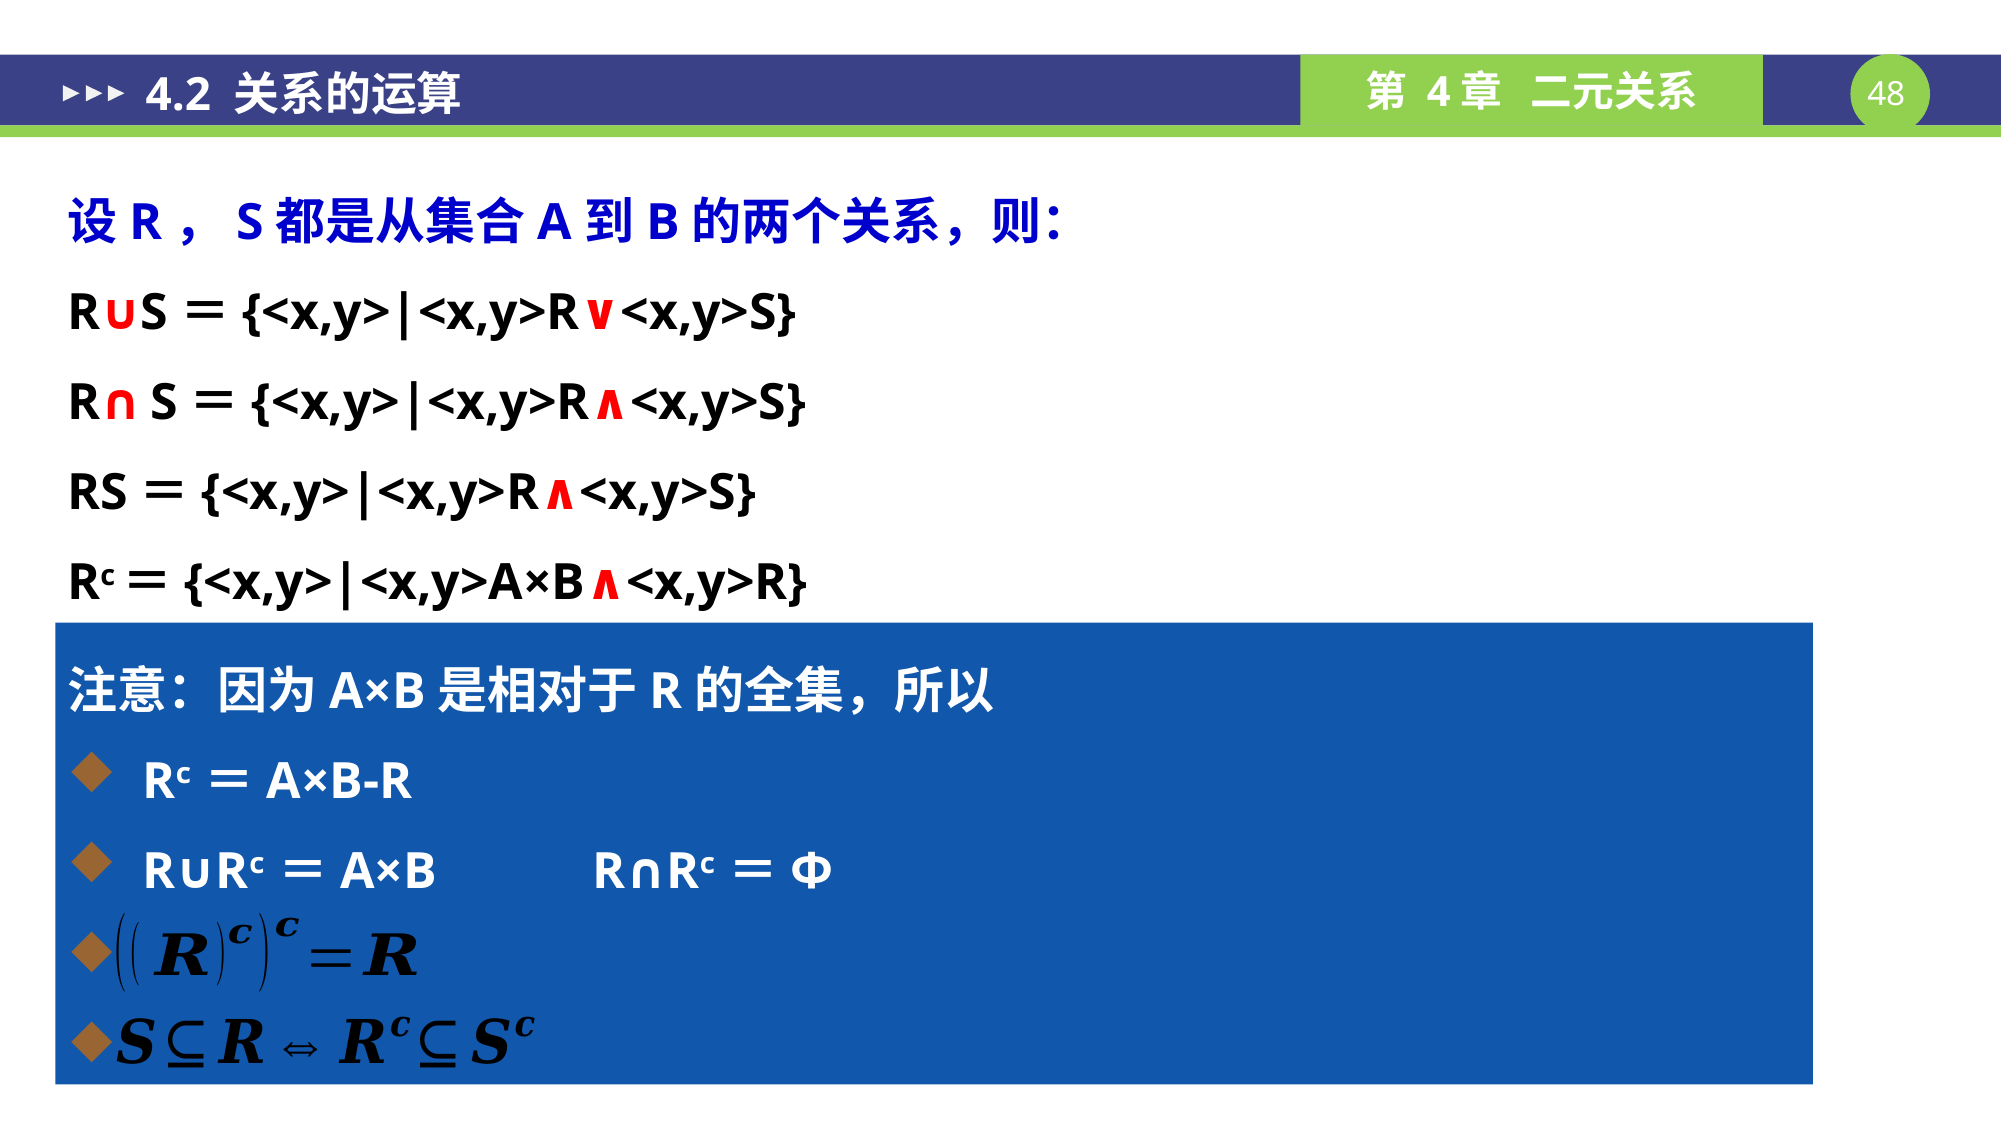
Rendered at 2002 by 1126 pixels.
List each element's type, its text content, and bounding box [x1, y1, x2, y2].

title 4.2 关系的运算 [125, 43, 1449, 140]
text_box 注意：因为A×B是相对于R的全集，所以 Rc＝A×B-R R∪Rc＝A×B R∩Rc＝Φ [55, 622, 1813, 1085]
